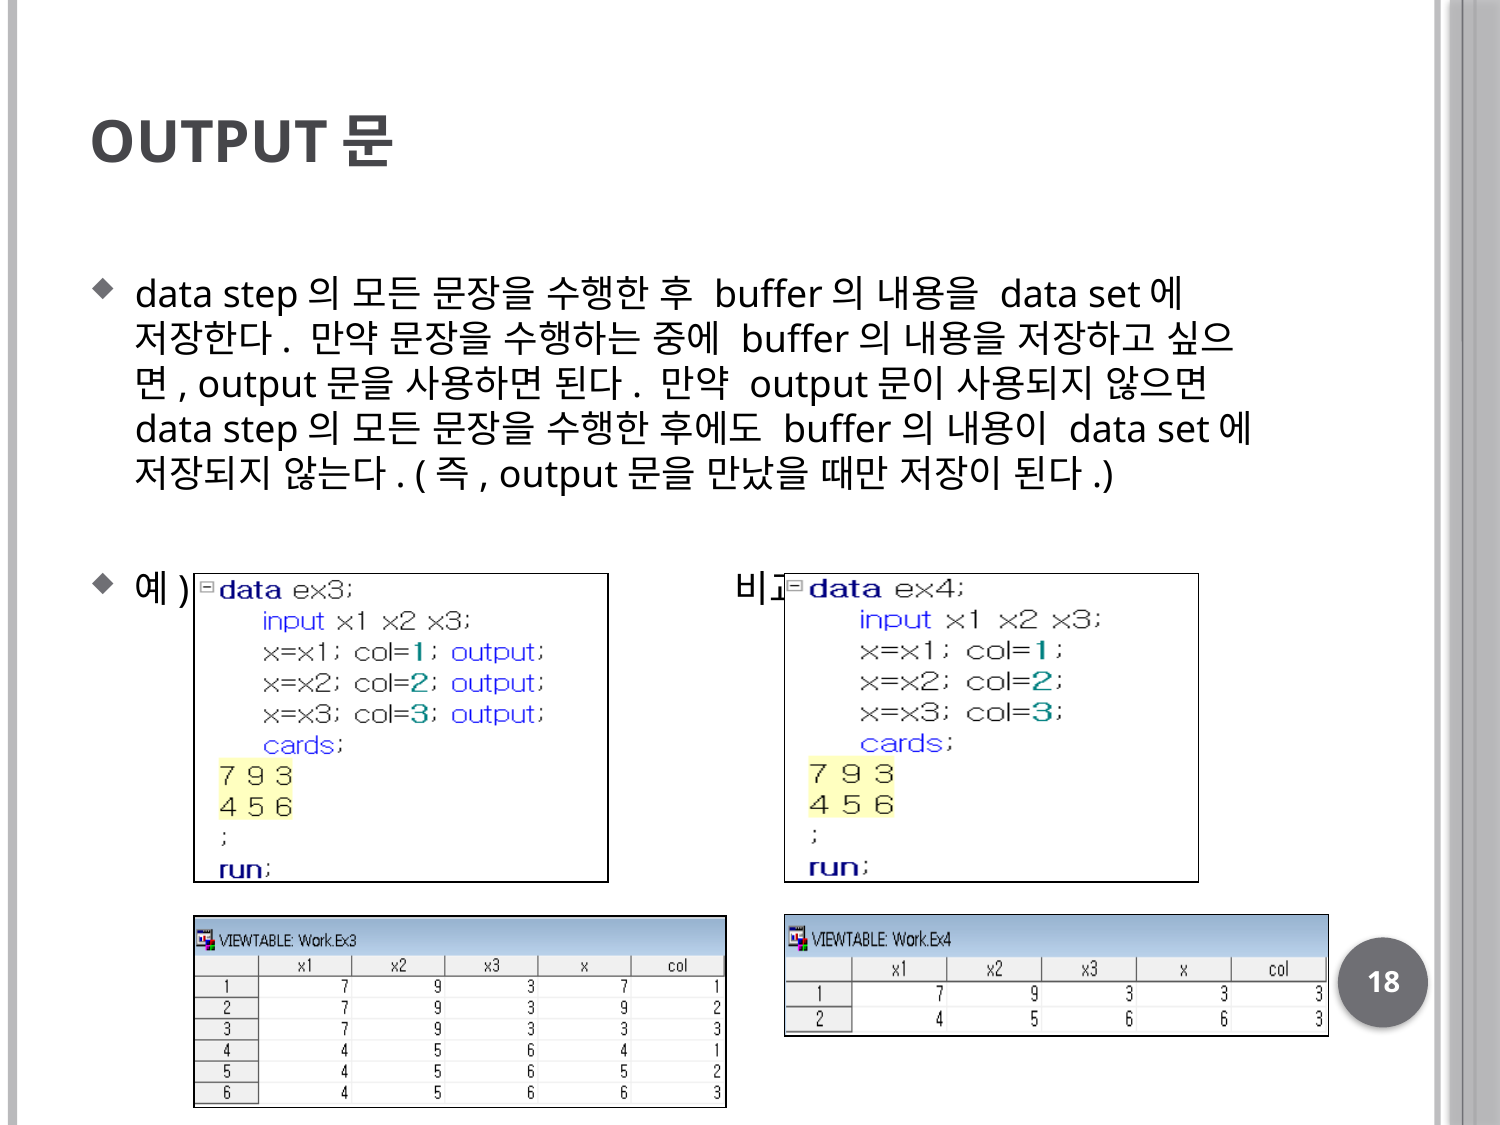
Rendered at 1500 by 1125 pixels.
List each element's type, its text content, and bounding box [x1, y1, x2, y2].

picture [785, 574, 1199, 882]
picture [194, 916, 726, 1108]
picture [785, 914, 1329, 1036]
list data step의 모든 문장을 수행한 후 buffer의 내용을 data set에 저장한다. 만약 문장을 수행하는 중에 buffer의 내용을 저장하고 싶으면, output문을 사용하면 된다. 만약 output문이 사용되지 않으면 data step의 모든 문장을 수행한 후에도 buffer의 내용이 data set에 저장되지 않는다. (즉, output문을 만났을 때만 저장이 된다.) 예) 비교) [75, 262, 1300, 1062]
slide_number 18 [1334, 940, 1434, 1027]
title output문 [75, 45, 1300, 233]
picture [194, 574, 608, 882]
